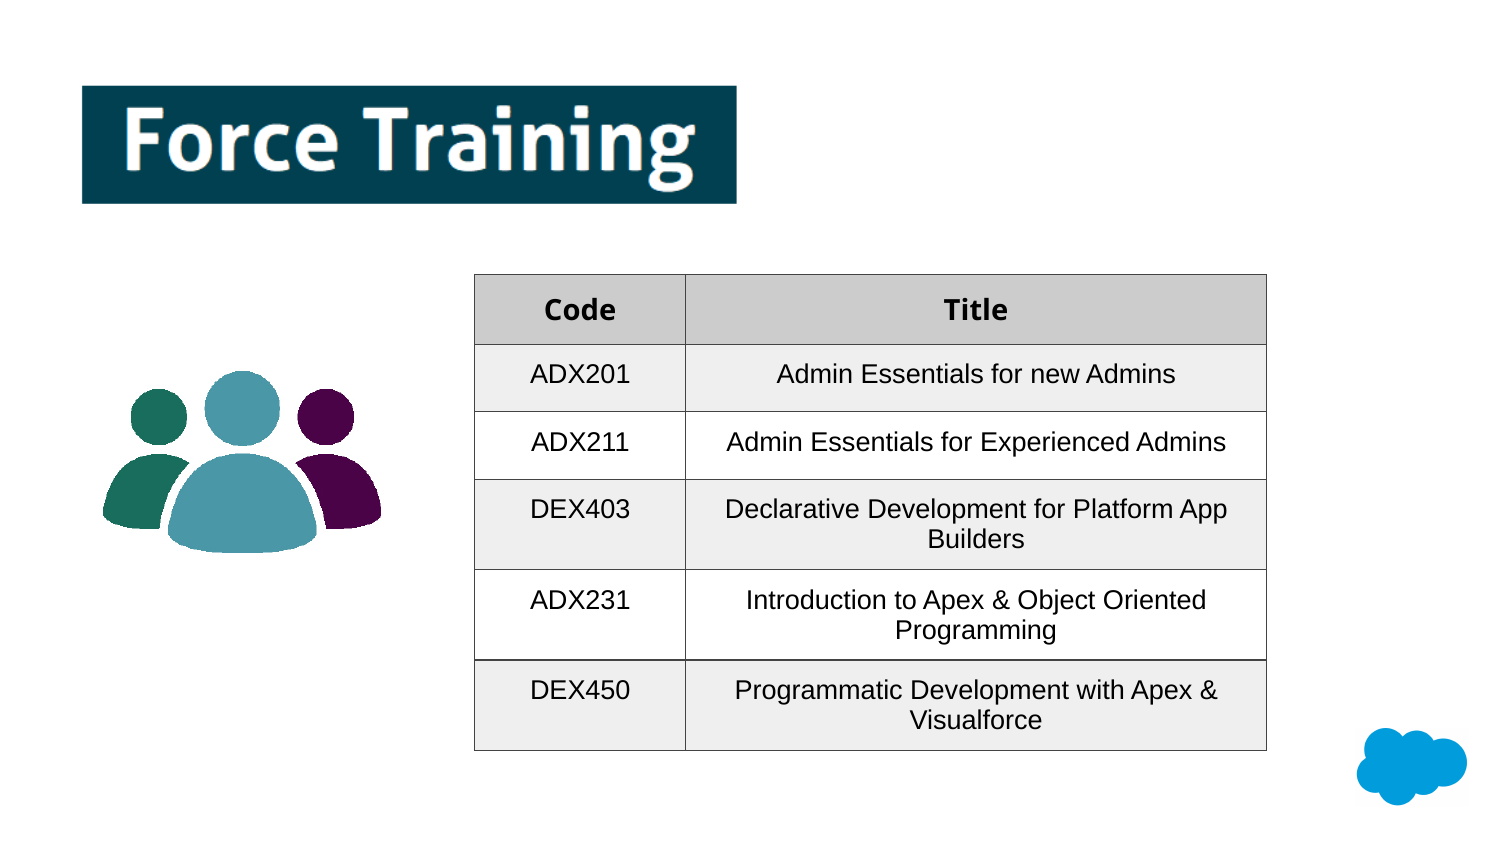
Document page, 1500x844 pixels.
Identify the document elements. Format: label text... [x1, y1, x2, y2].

table_cell ADX201 [475, 345, 685, 411]
table_cell Declarative Development for Platform App Builders [686, 480, 1266, 569]
table_cell ADX231 [475, 570, 685, 659]
table_header Code [475, 275, 685, 344]
table_cell Admin Essentials for new Admins [686, 345, 1266, 411]
table_cell ADX211 [475, 412, 685, 479]
table_cell Admin Essentials for Experienced Admins [686, 412, 1266, 479]
picture [1355, 728, 1469, 807]
table_cell Programmatic Development with Apex & Visualforce [686, 661, 1266, 750]
picture [69, 74, 751, 216]
table_cell DEX403 [475, 480, 685, 569]
picture [103, 371, 381, 554]
table_cell Introduction to Apex & Object Oriented Programming [686, 570, 1266, 659]
table_cell DEX450 [475, 661, 685, 750]
table_header Title [686, 275, 1266, 344]
